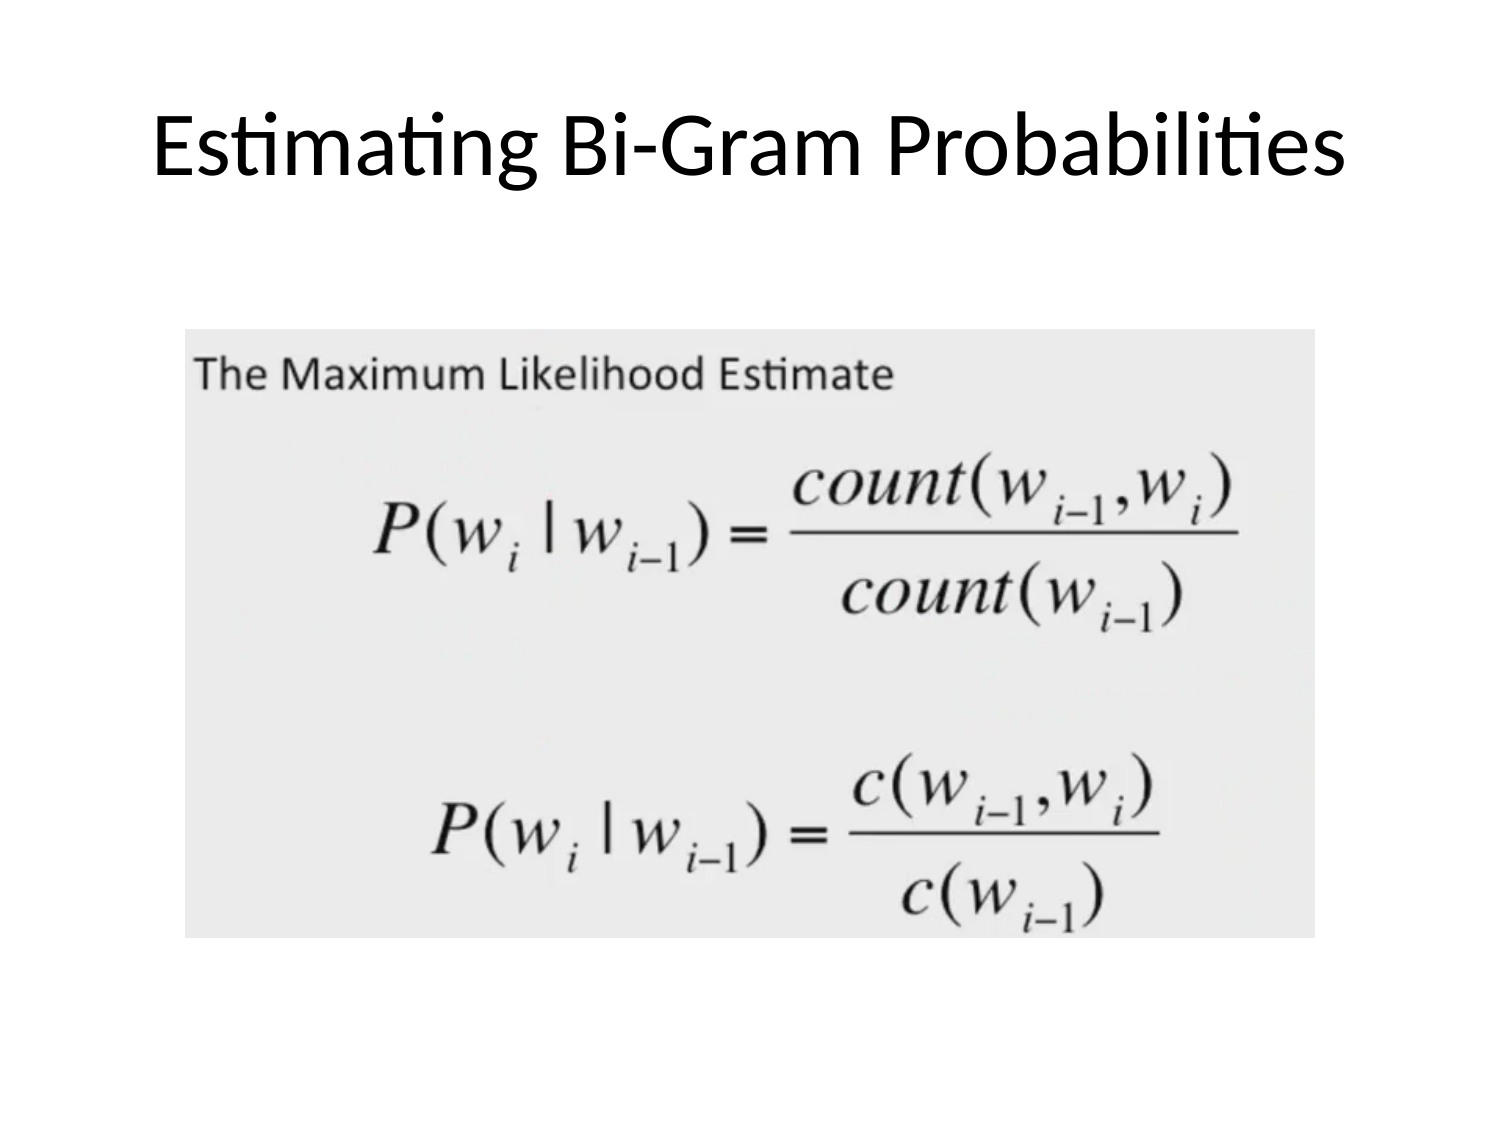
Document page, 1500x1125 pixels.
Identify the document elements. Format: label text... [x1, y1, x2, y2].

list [185, 329, 1315, 938]
title Estimating Bi-Gram Probabilities [75, 45, 1425, 233]
